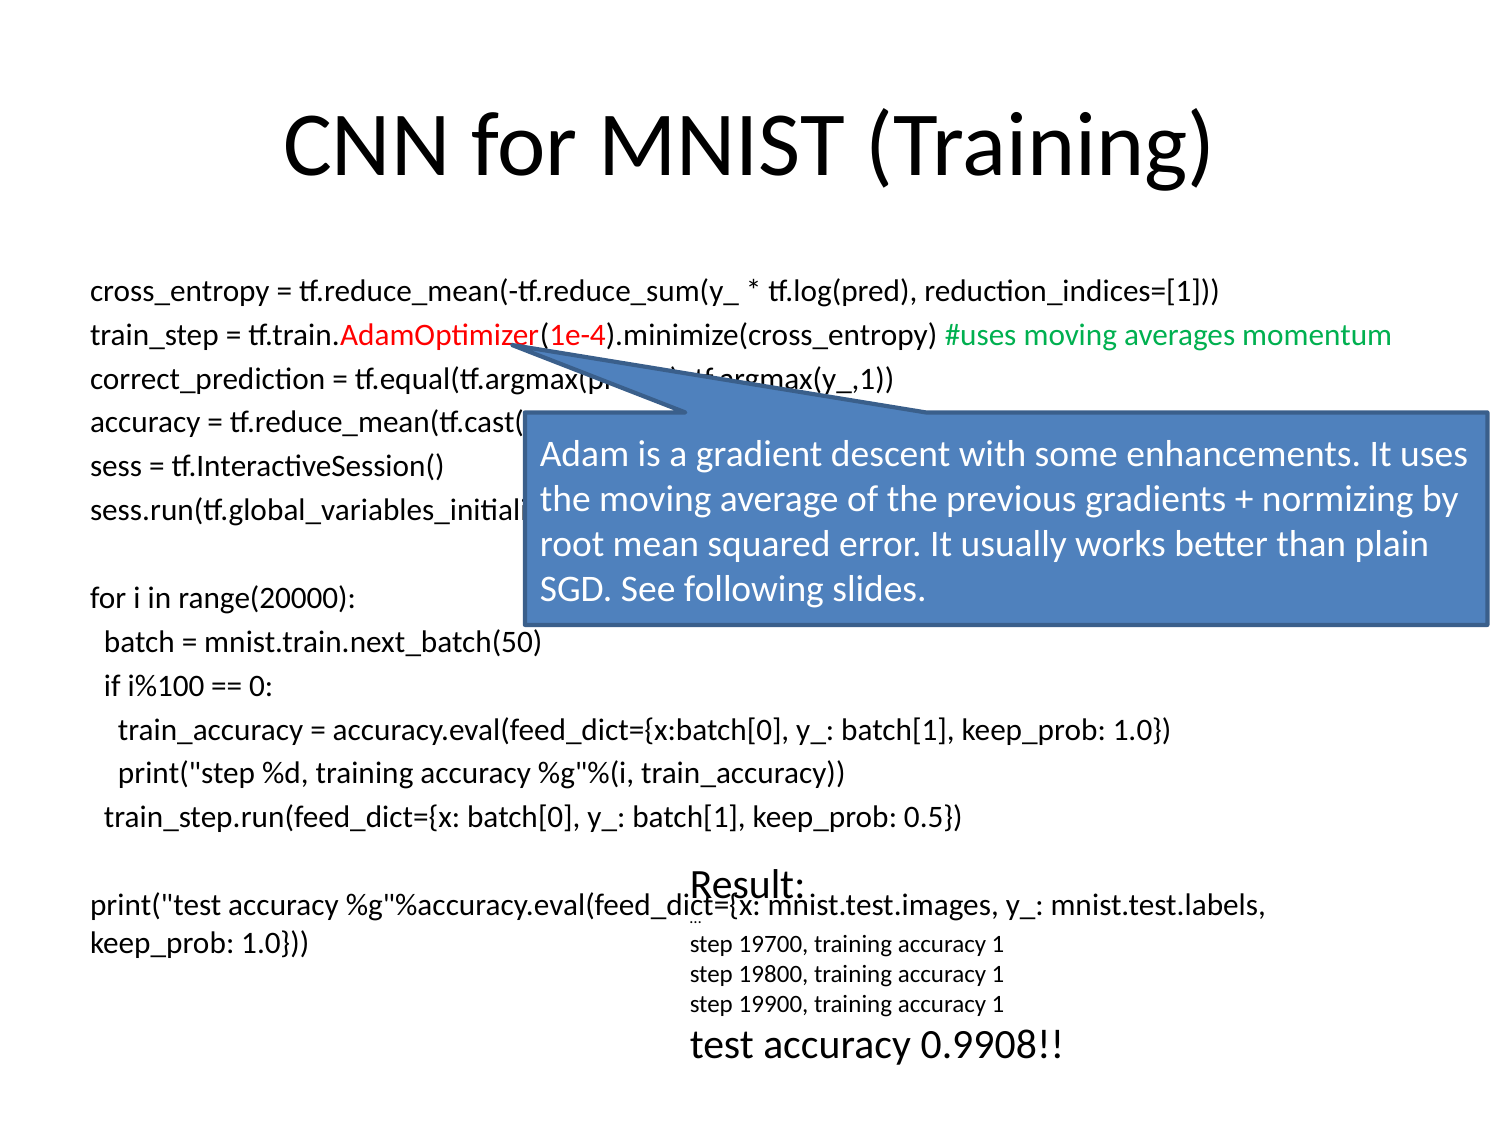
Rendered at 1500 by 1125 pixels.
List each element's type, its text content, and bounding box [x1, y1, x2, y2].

list cross_entropy = tf.reduce_mean(-tf.reduce_sum(y_ * tf.log(pred), reduction_indices=[1])) train_step = tf.train.AdamOptimizer(1e-4).minimize(cross_entropy) #uses moving averages momentum correct_prediction = tf.equal(tf.argmax(pred,1), tf.argmax(y_,1)) accuracy = tf.reduce_mean(tf.cast(correct_prediction, tf.float32)) sess = tf.InteractiveSession() sess.run(tf.global_variables_initializer()) for i in range(20000): batch = mnist.train.next_batch(50) if i%100 == 0: train_accuracy = accuracy.eval(feed_dict={x:batch[0], y_: batch[1], keep_prob: 1.0}) print("step %d, training accuracy %g"%(i, train_accuracy)) train_step.run(feed_dict={x: batch[0], y_: batch[1], keep_prob: 0.5}) print("test accuracy %g"%accuracy.eval(feed_dict={x: mnist.test.images, y_: mnist.test.labels, keep_prob: 1.0})) [75, 262, 1425, 1005]
text_box Adam is a gradient descent with some enhancements. It uses the moving average of the previous gradients + normizing by root mean squared error. It usually works better than plain SGD. See following slides. [509, 342, 1490, 628]
title CNN for MNIST (Training) [75, 45, 1425, 233]
text_box Result: … step 19700, training accuracy 1 step 19800, training accuracy 1 step 19900, training accuracy 1 test accuracy 0.9908!! [674, 849, 1263, 1075]
